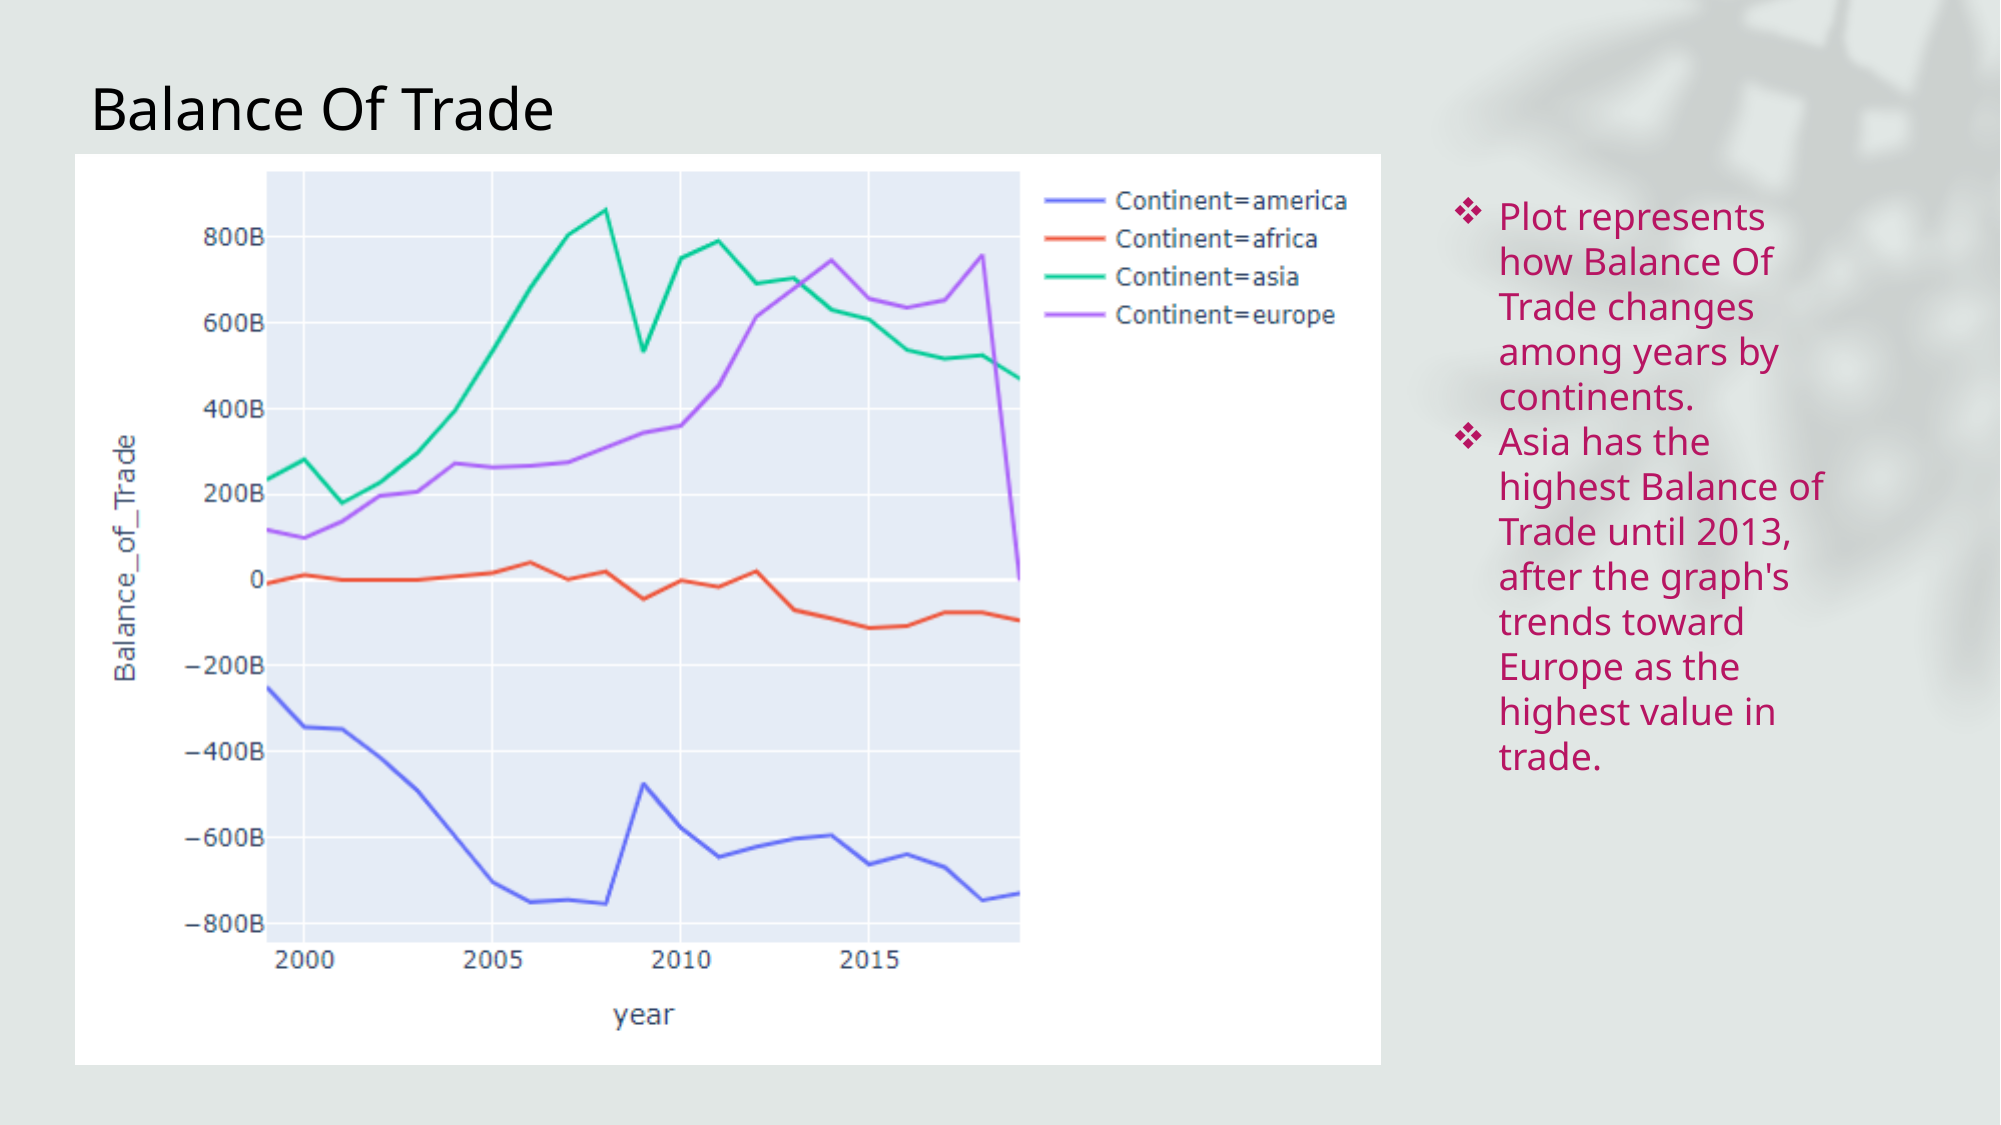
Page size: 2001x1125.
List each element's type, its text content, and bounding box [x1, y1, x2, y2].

picture [75, 154, 1381, 1065]
title Balance Of Trade [75, 60, 1566, 155]
text_box Plot represents how Balance Of Trade changes among years by continents. Asia has the highest Balance of Trade until 2013, after the graph's trends toward Europe as the highest value in trade. [1436, 185, 1842, 786]
